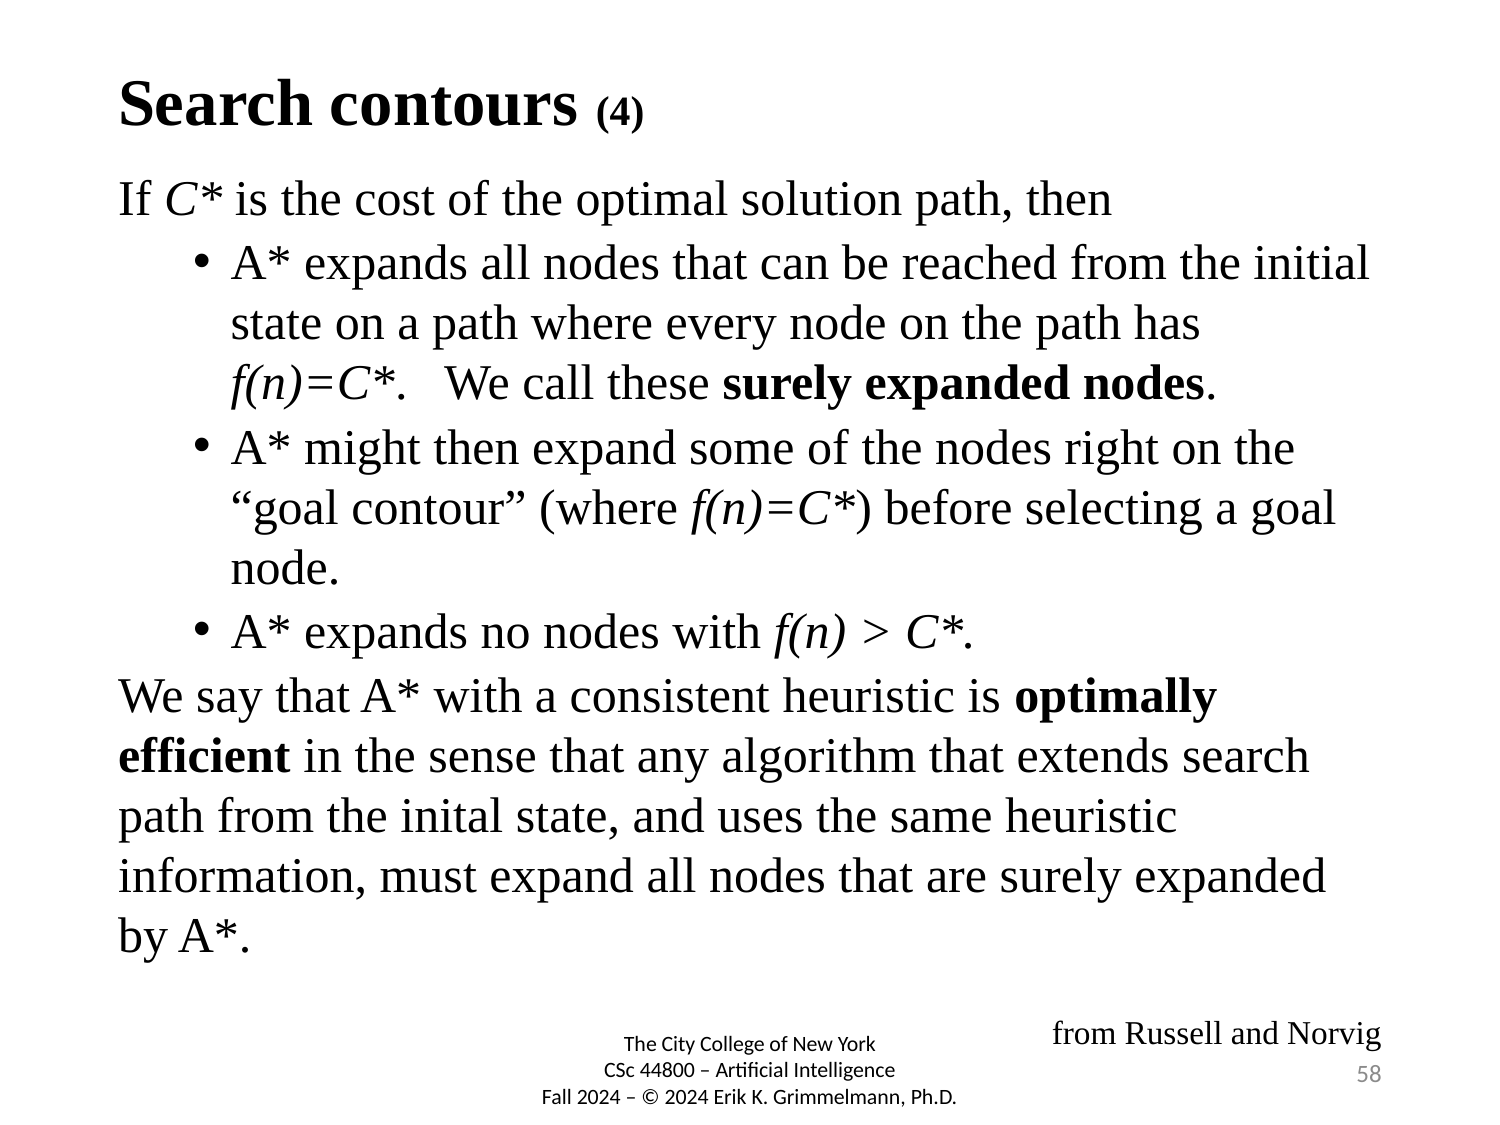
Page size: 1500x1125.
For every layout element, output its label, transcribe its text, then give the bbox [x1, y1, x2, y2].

list If C* is the cost of the optimal solution path, then A* expands all nodes that can be reached from the initial state on a path where every node on the path has f(n)=C*. We call these surely expanded nodes. A* might then expand some of the nodes right on the “goal contour” (where f(n)=C*) before selecting a goal node. A* expands no nodes with f(n) > C*. We say that A* with a consistent heuristic is optimally efficient in the sense that any algorithm that extends search path from the inital state, and uses the same heuristic information, must expand all nodes that are surely expanded by A*. [103, 158, 1397, 988]
text_box from Russell and Norvig [988, 1003, 1397, 1059]
title Search contours (4) [103, 59, 1397, 148]
slide_number 58 [1059, 1059, 1397, 1103]
